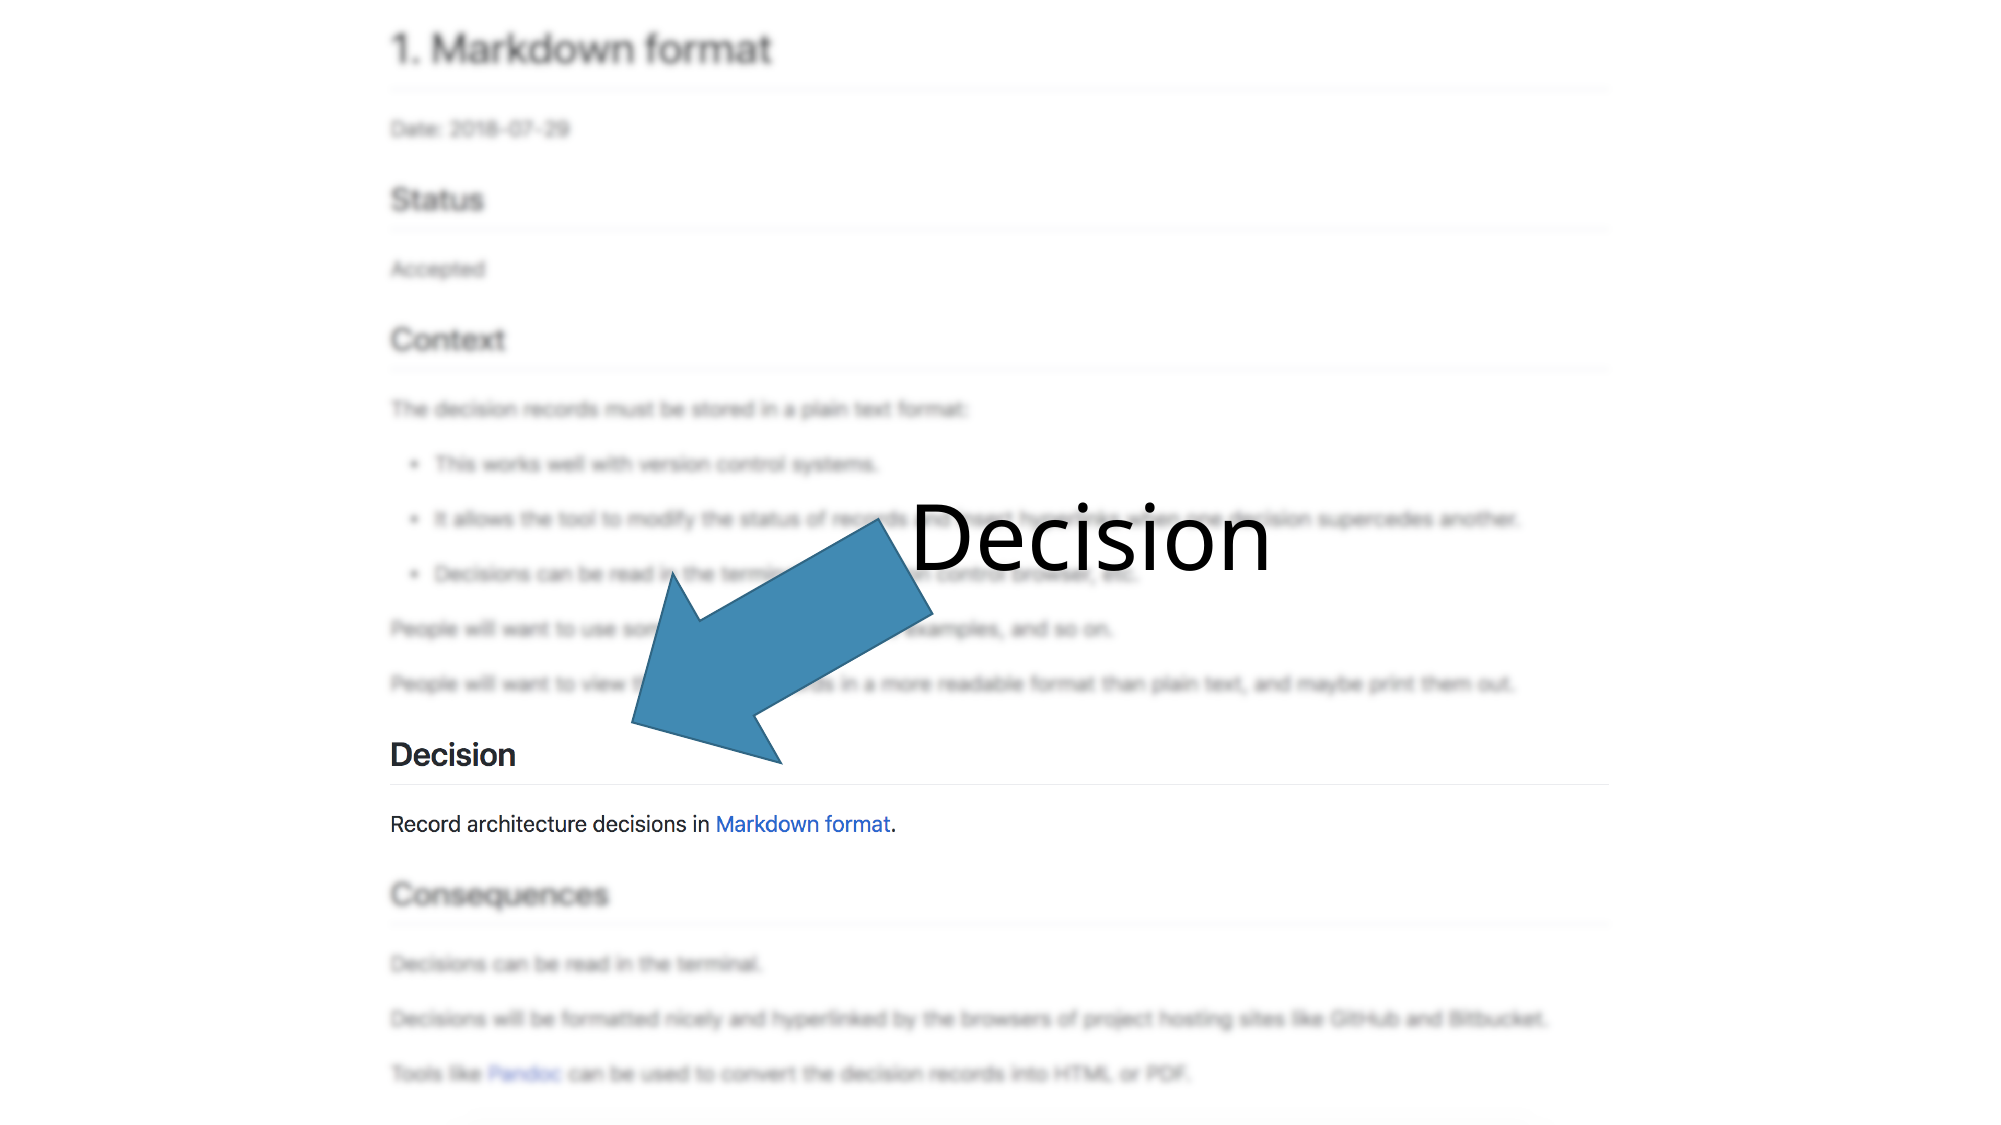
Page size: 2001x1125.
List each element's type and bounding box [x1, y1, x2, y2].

picture [361, 0, 1639, 1125]
